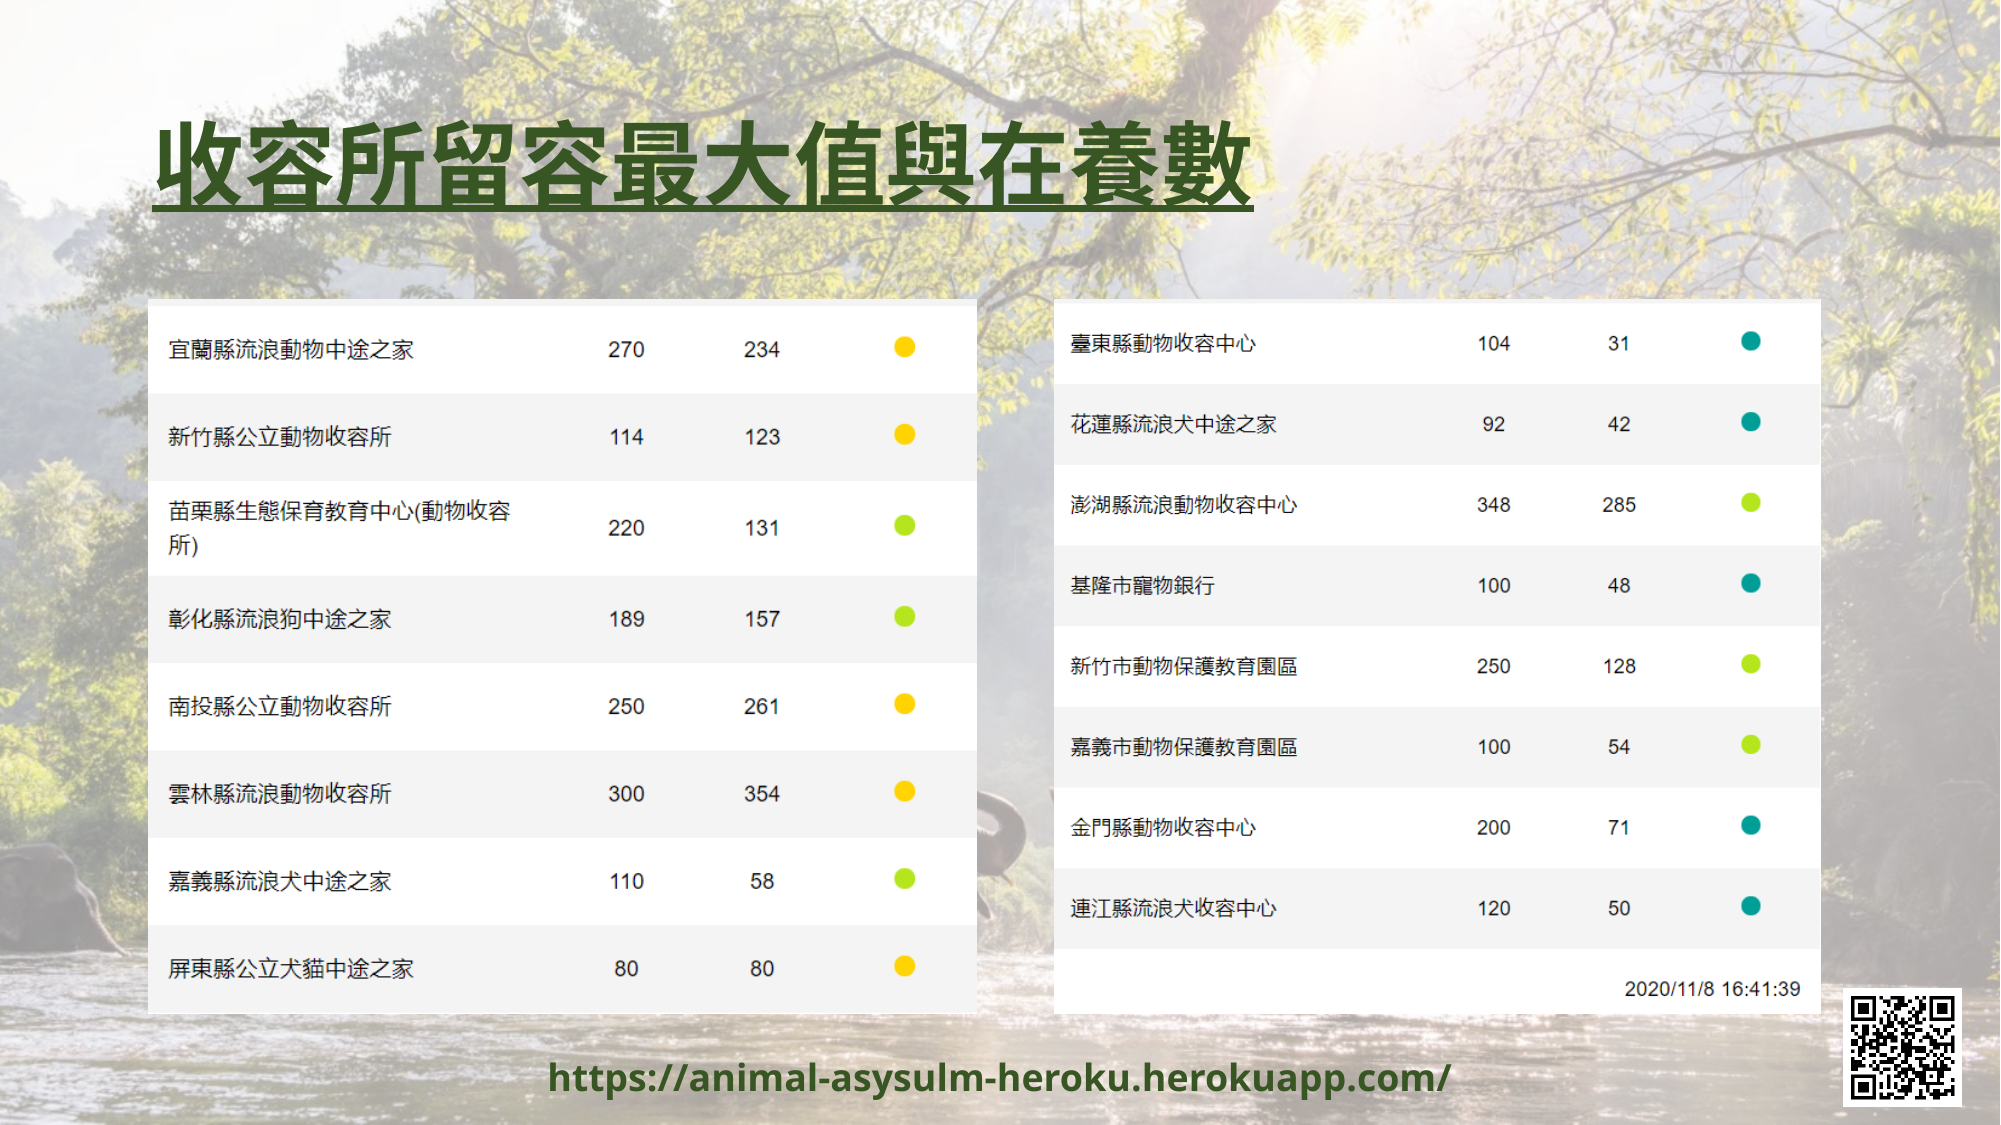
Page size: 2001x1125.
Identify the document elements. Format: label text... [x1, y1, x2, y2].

title 收容所留容最大值與在養數 [137, 59, 1863, 278]
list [1054, 299, 1821, 1014]
text_box https://animal-asysulm-heroku.herokuapp.com/ [278, 1046, 1722, 1106]
picture [1843, 988, 1962, 1107]
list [148, 299, 977, 1014]
